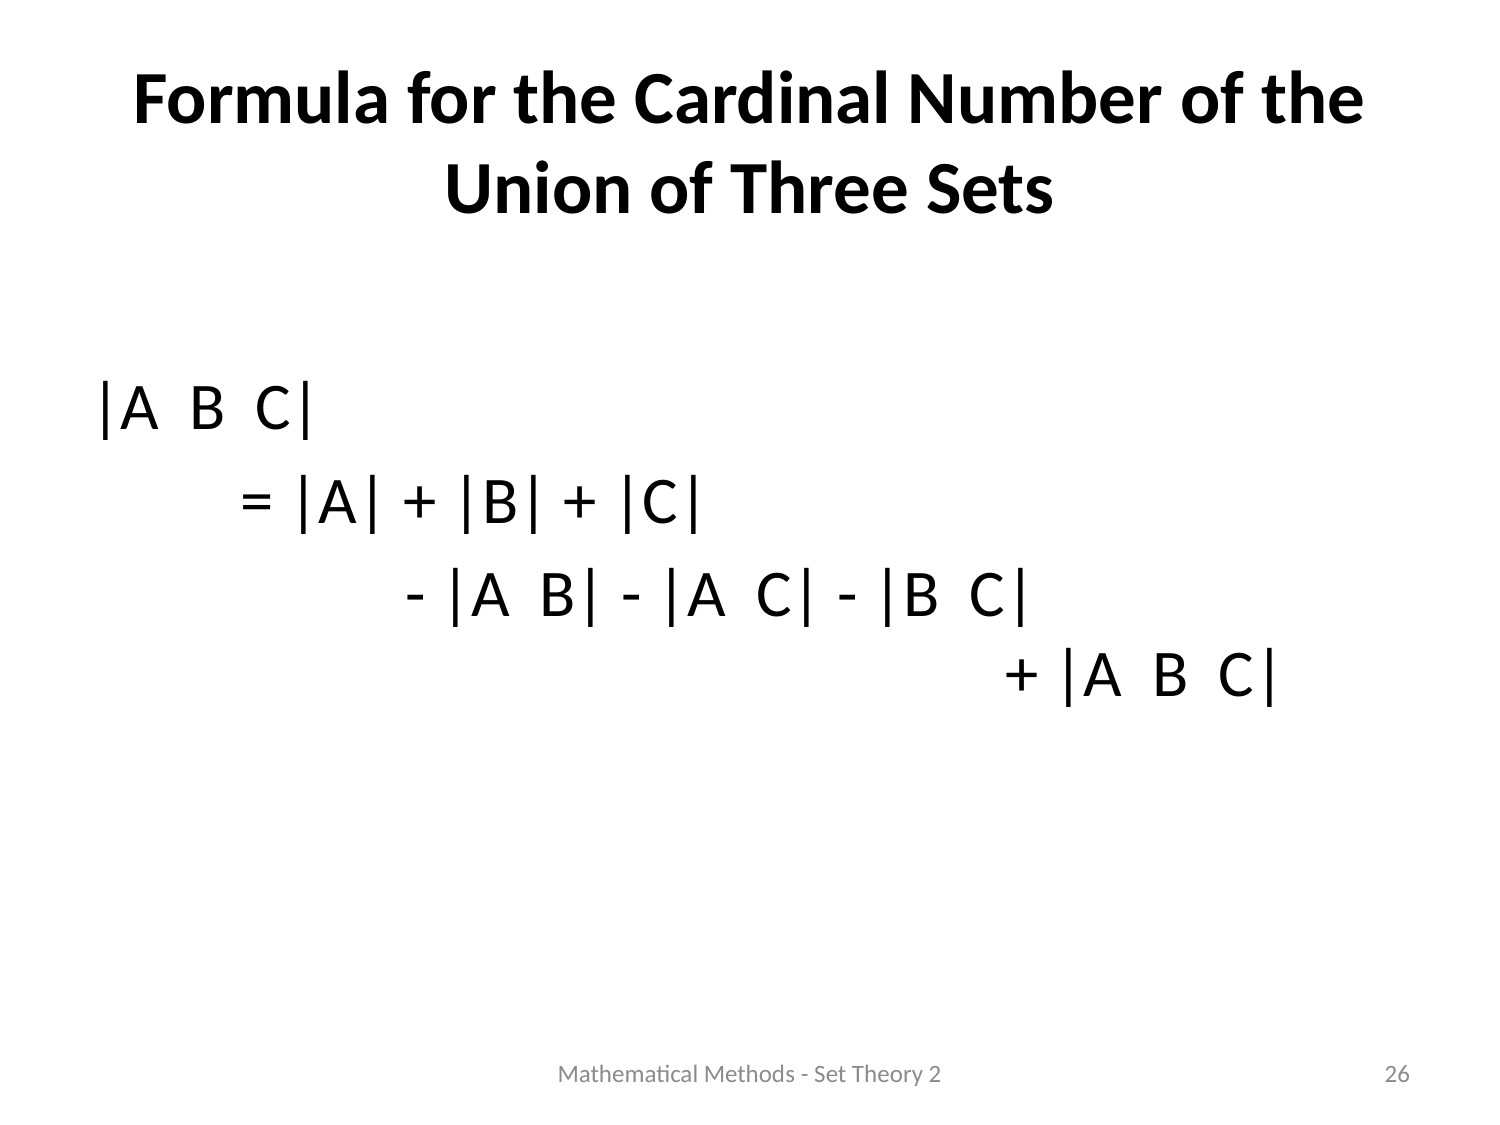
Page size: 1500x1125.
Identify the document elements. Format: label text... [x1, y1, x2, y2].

slide_number 26 [1074, 1042, 1425, 1103]
footer Mathematical Methods - Set Theory 2 [512, 1042, 988, 1103]
title Formula for the Cardinal Number of the Union of Three Sets [75, 45, 1425, 233]
